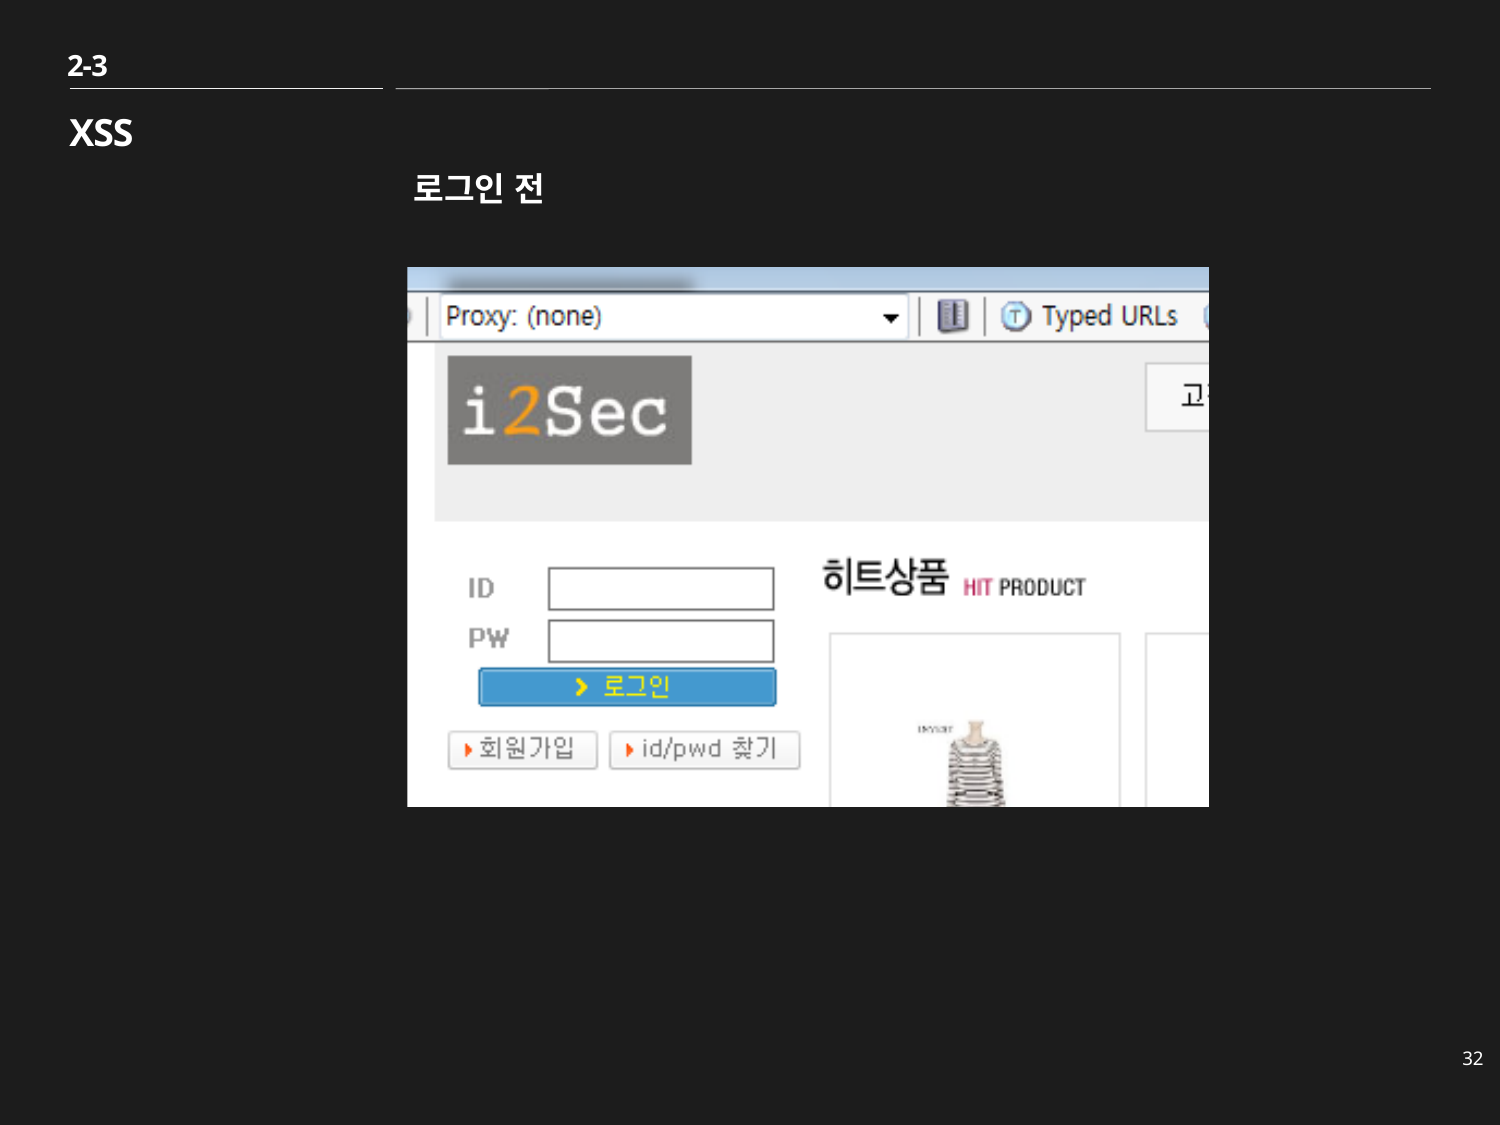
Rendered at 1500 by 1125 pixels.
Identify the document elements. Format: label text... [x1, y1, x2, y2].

title XSS [54, 101, 266, 201]
text_box 로그인 전 [399, 160, 561, 216]
picture [407, 266, 1210, 807]
text_box 32 [1377, 1039, 1499, 1080]
text_box 2-3 [52, 39, 123, 90]
